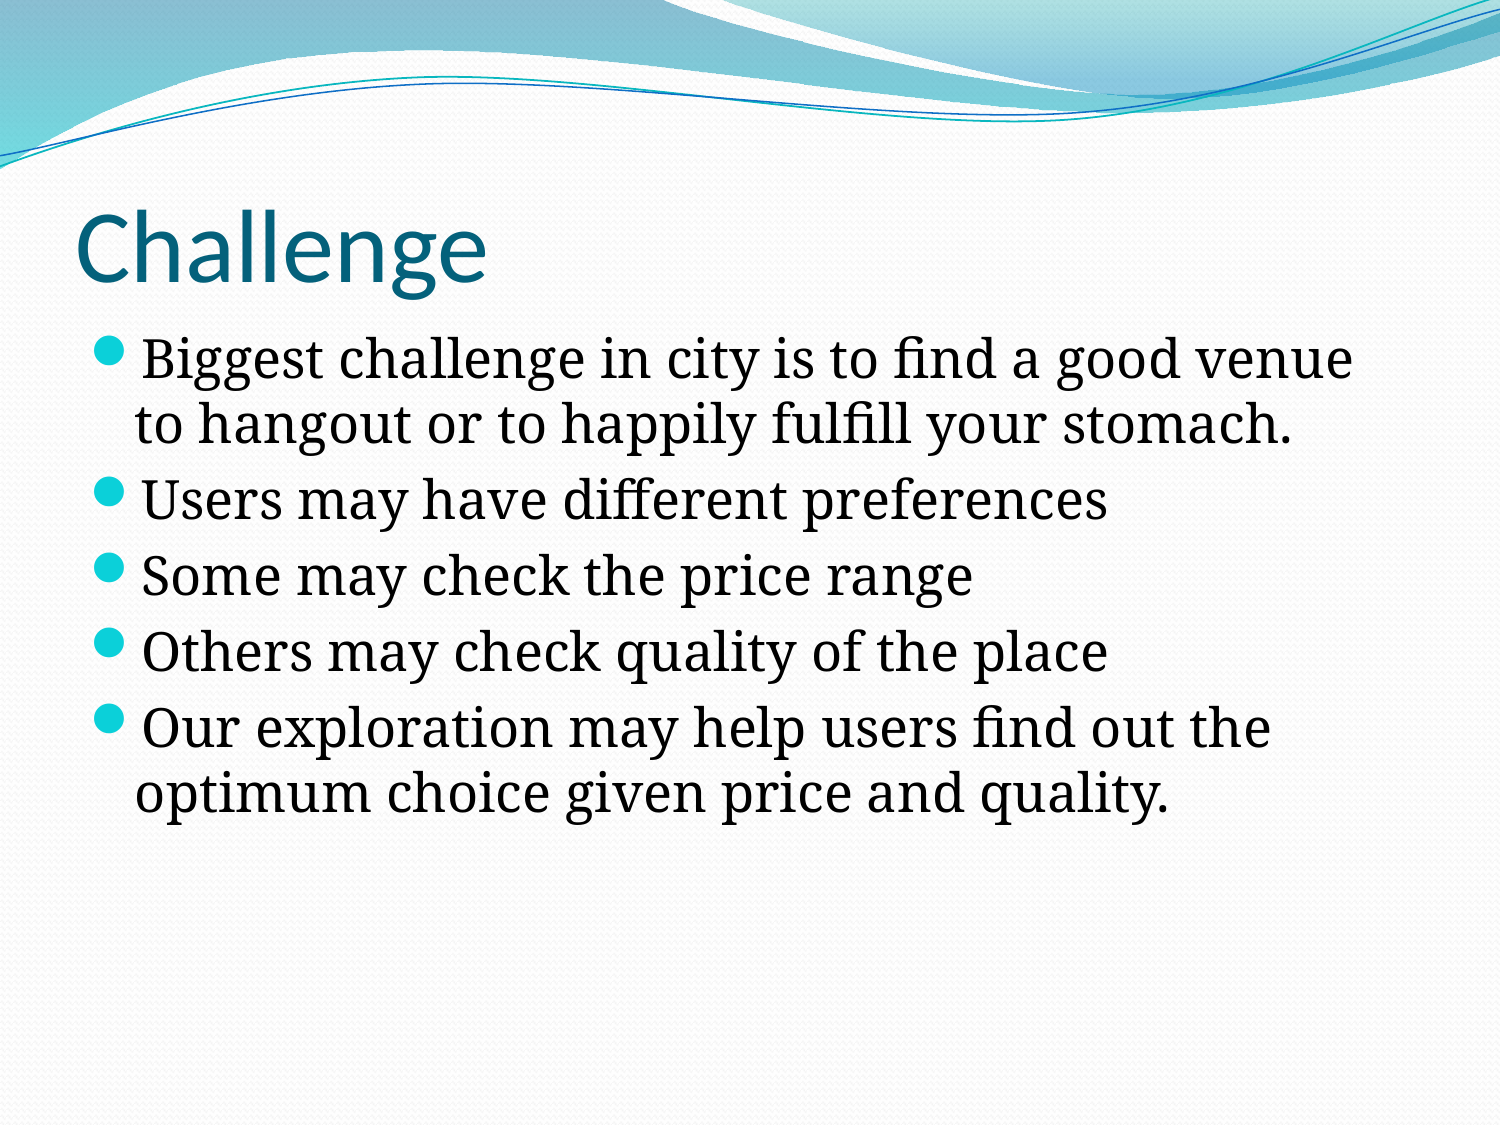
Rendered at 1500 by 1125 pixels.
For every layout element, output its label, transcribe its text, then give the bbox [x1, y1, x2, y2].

title Challenge [75, 115, 1425, 303]
list Biggest challenge in city is to find a good venue to hangout or to happily fulfill your stomach. Users may have different preferences Some may check the price range Others may check quality of the place Our exploration may help users find out the optimum choice given price and quality. [75, 317, 1425, 1038]
